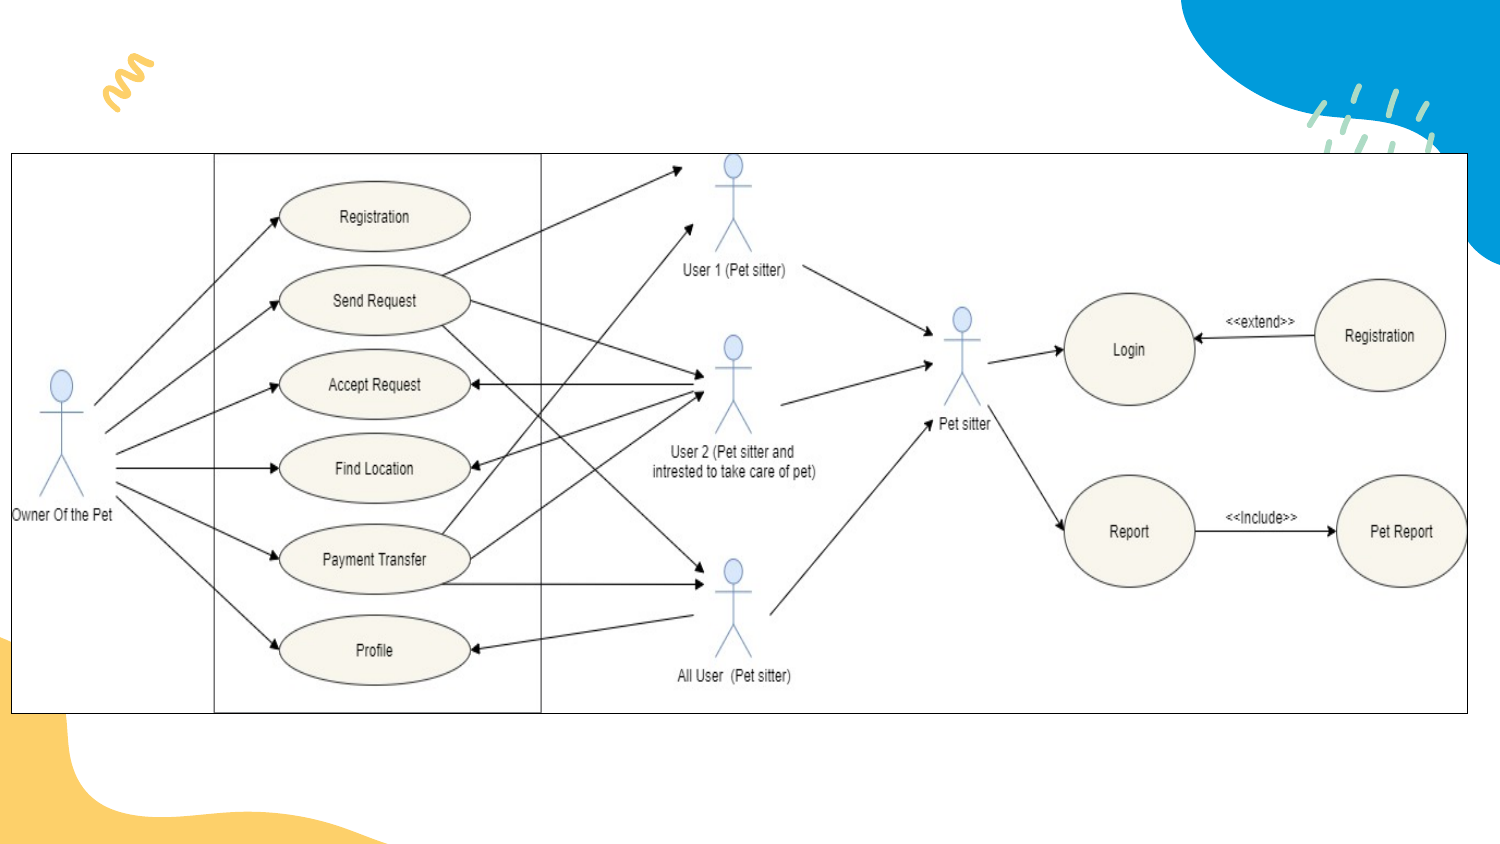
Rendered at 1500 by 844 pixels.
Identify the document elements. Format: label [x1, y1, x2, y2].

picture [11, 153, 1468, 714]
